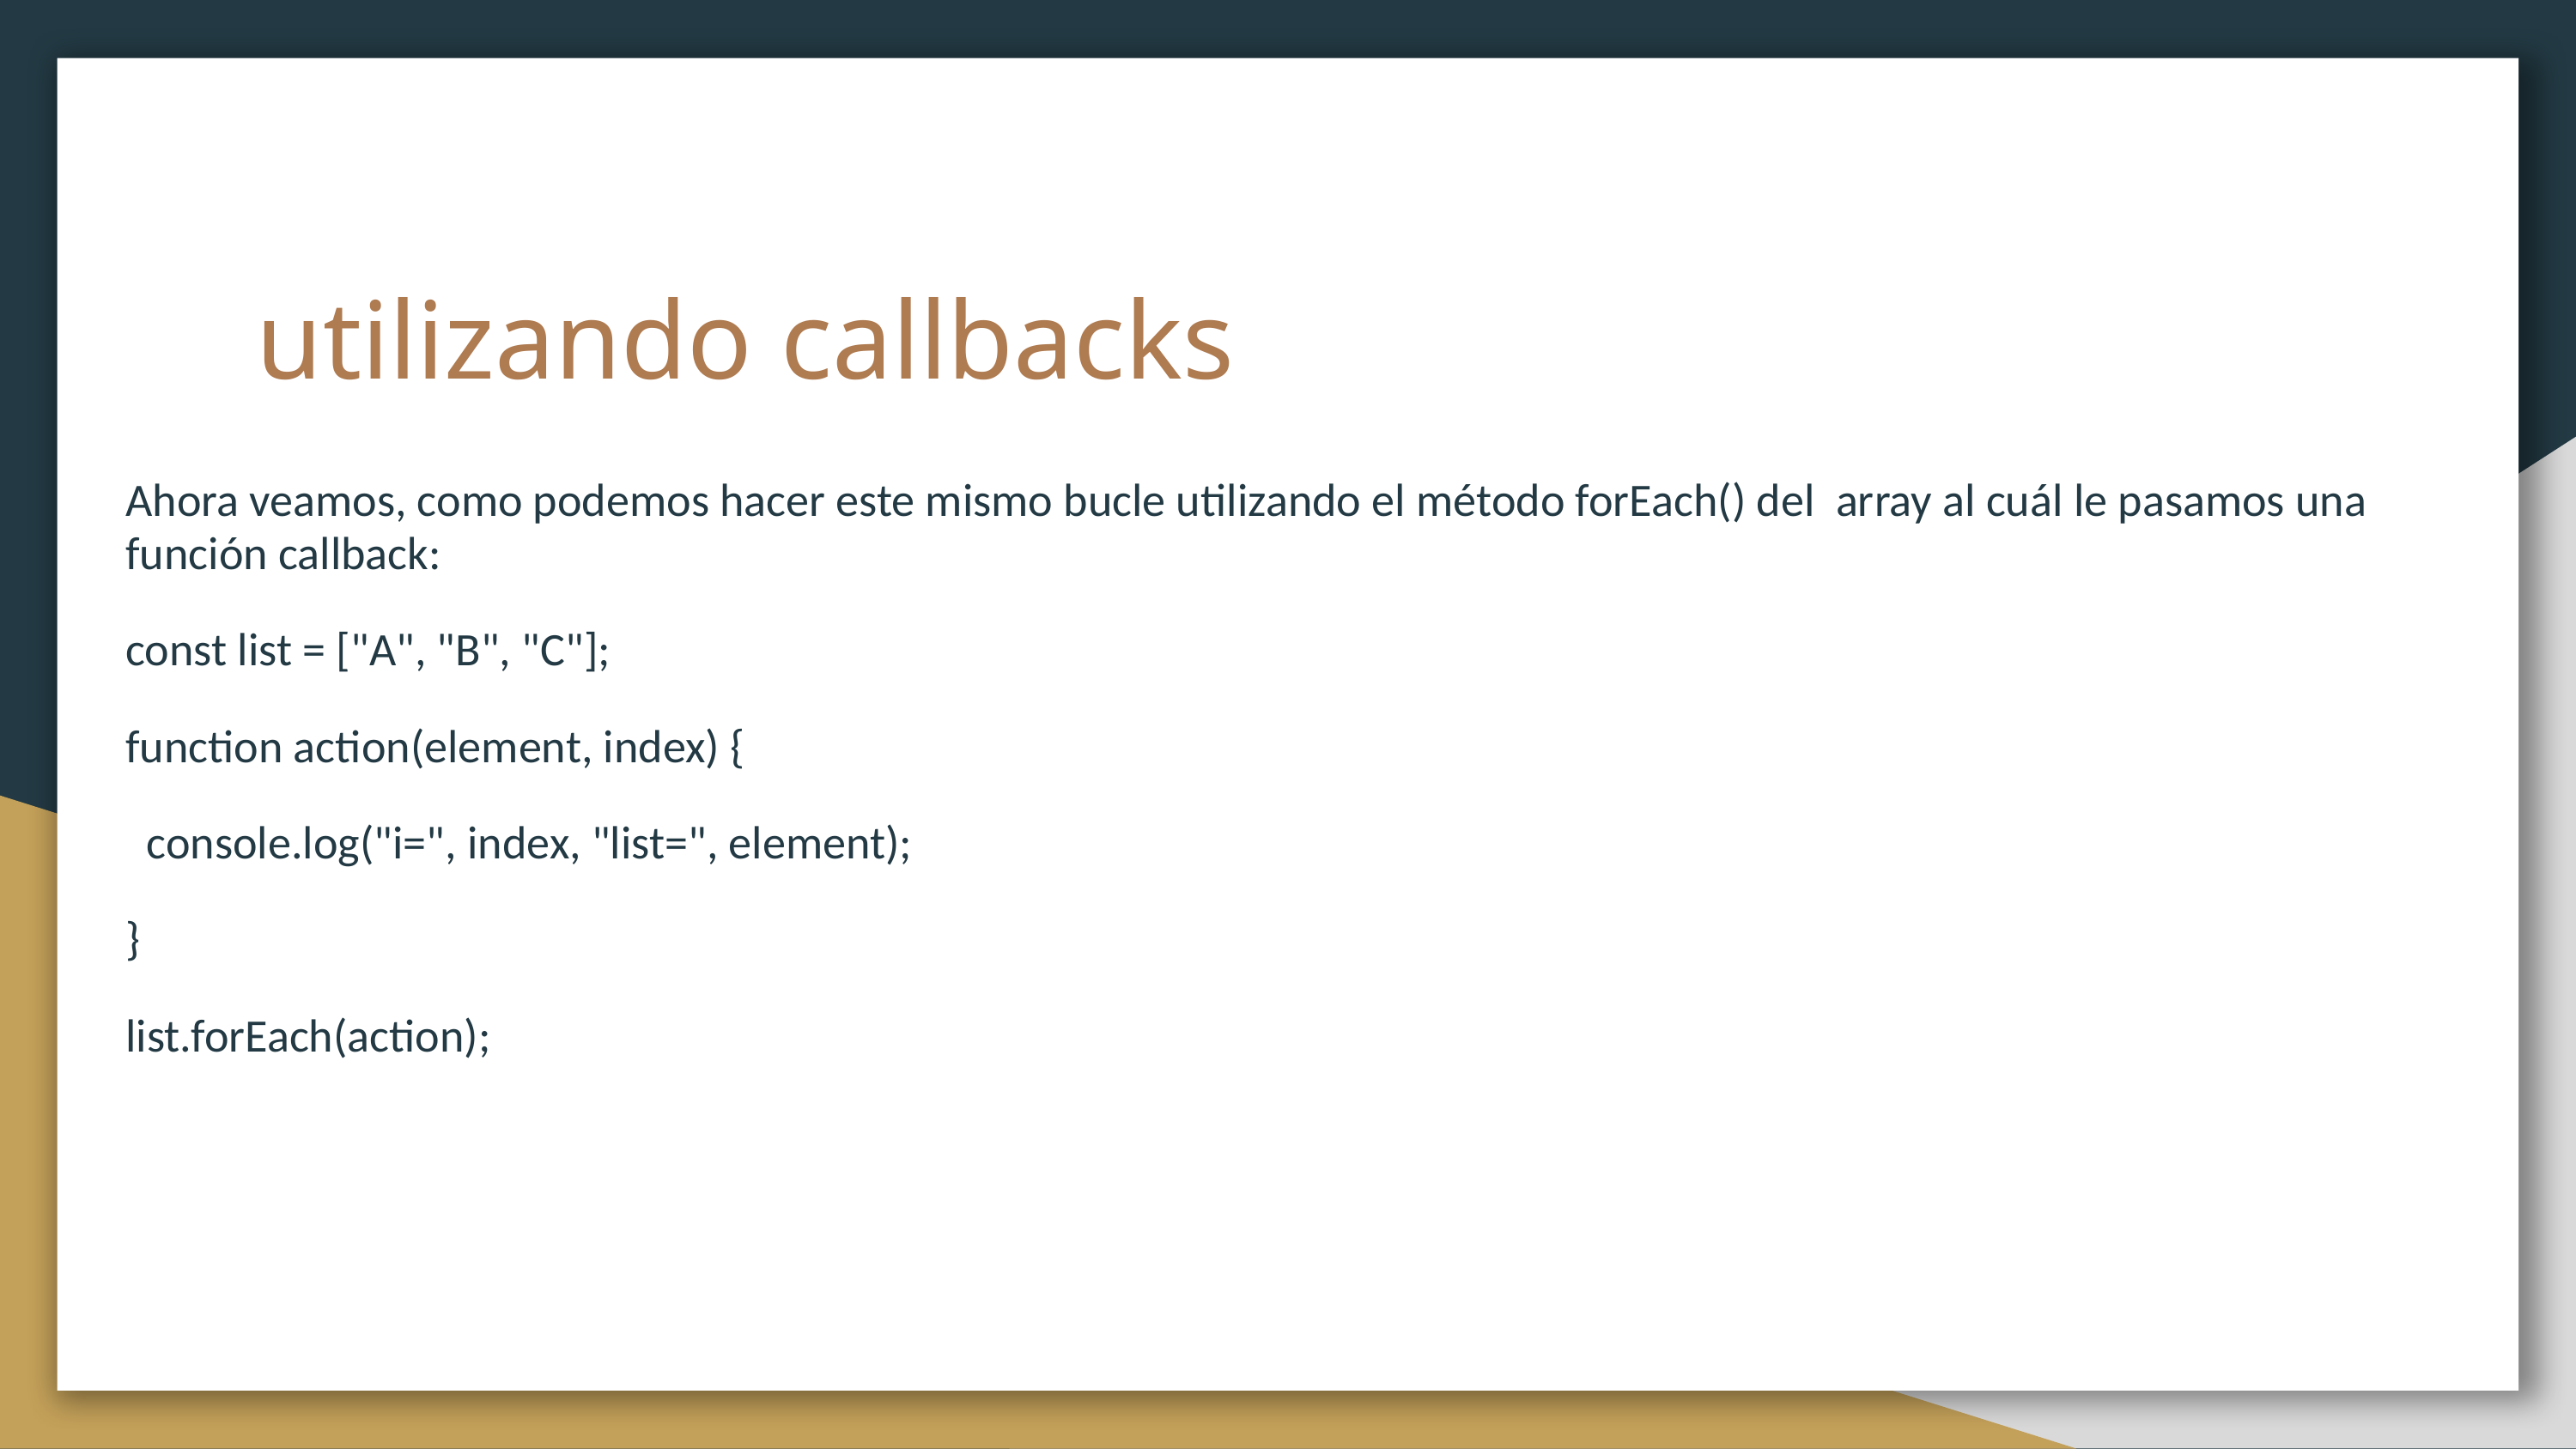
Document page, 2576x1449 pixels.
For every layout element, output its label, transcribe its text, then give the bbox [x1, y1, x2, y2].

title utilizando callbacks [230, 238, 2346, 448]
list Ahora veamos, como podemos hacer este mismo bucle utilizando el método forEach() del array al cuál le pasamos una función callback: const list = ["A", "B", "C"]; function action(element, index) { console.log("i=", index, "list=", element); } list.forEach(action); [100, 448, 2500, 1341]
